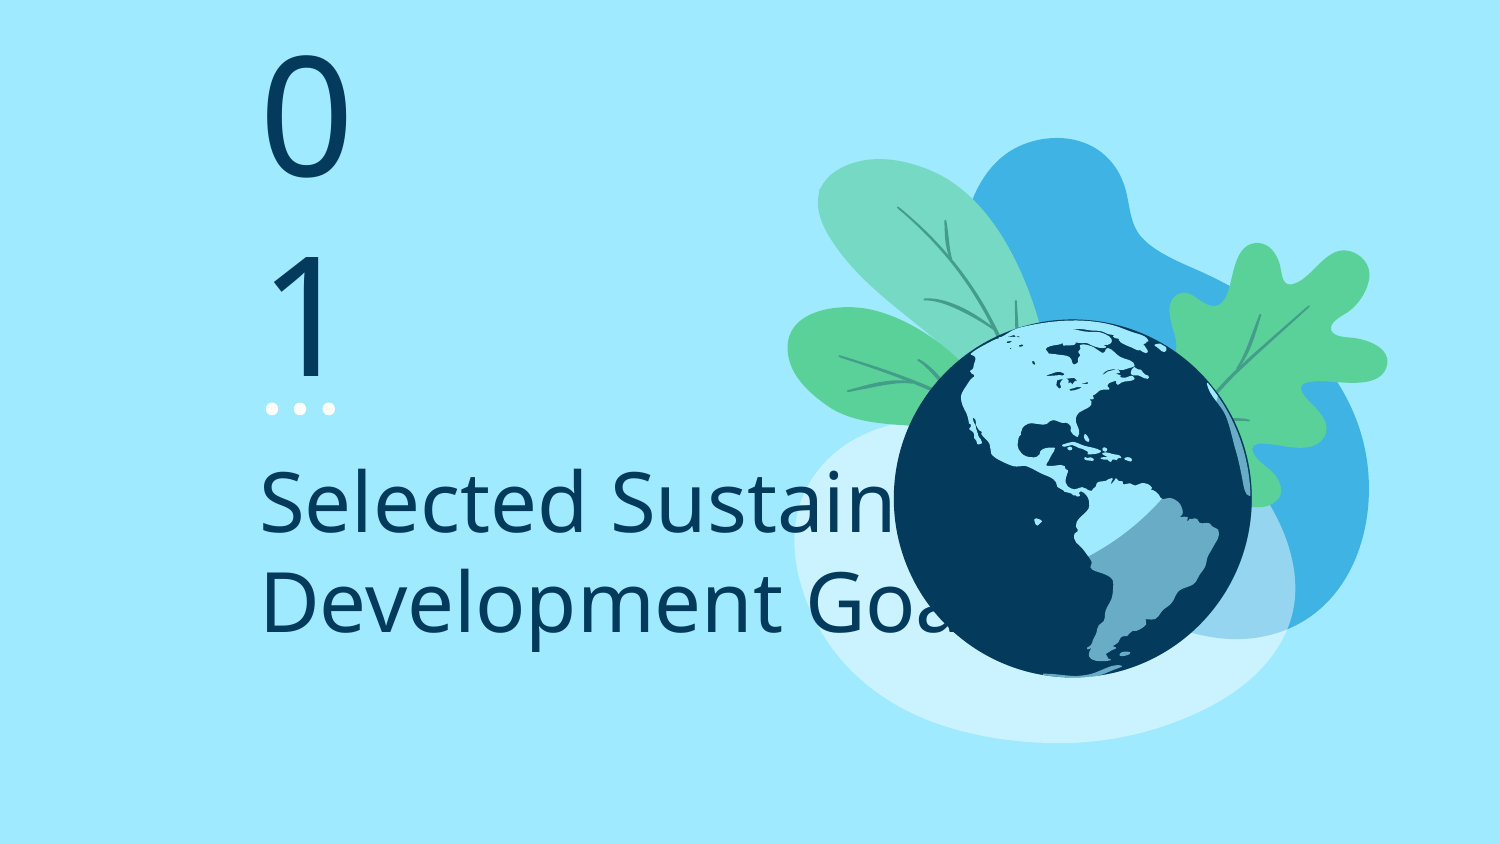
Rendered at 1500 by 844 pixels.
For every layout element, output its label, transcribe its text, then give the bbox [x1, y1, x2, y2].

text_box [786, 137, 1393, 744]
title 01 [244, 200, 431, 425]
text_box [263, 402, 338, 416]
title Selected Sustainable Development Goal [244, 439, 781, 665]
